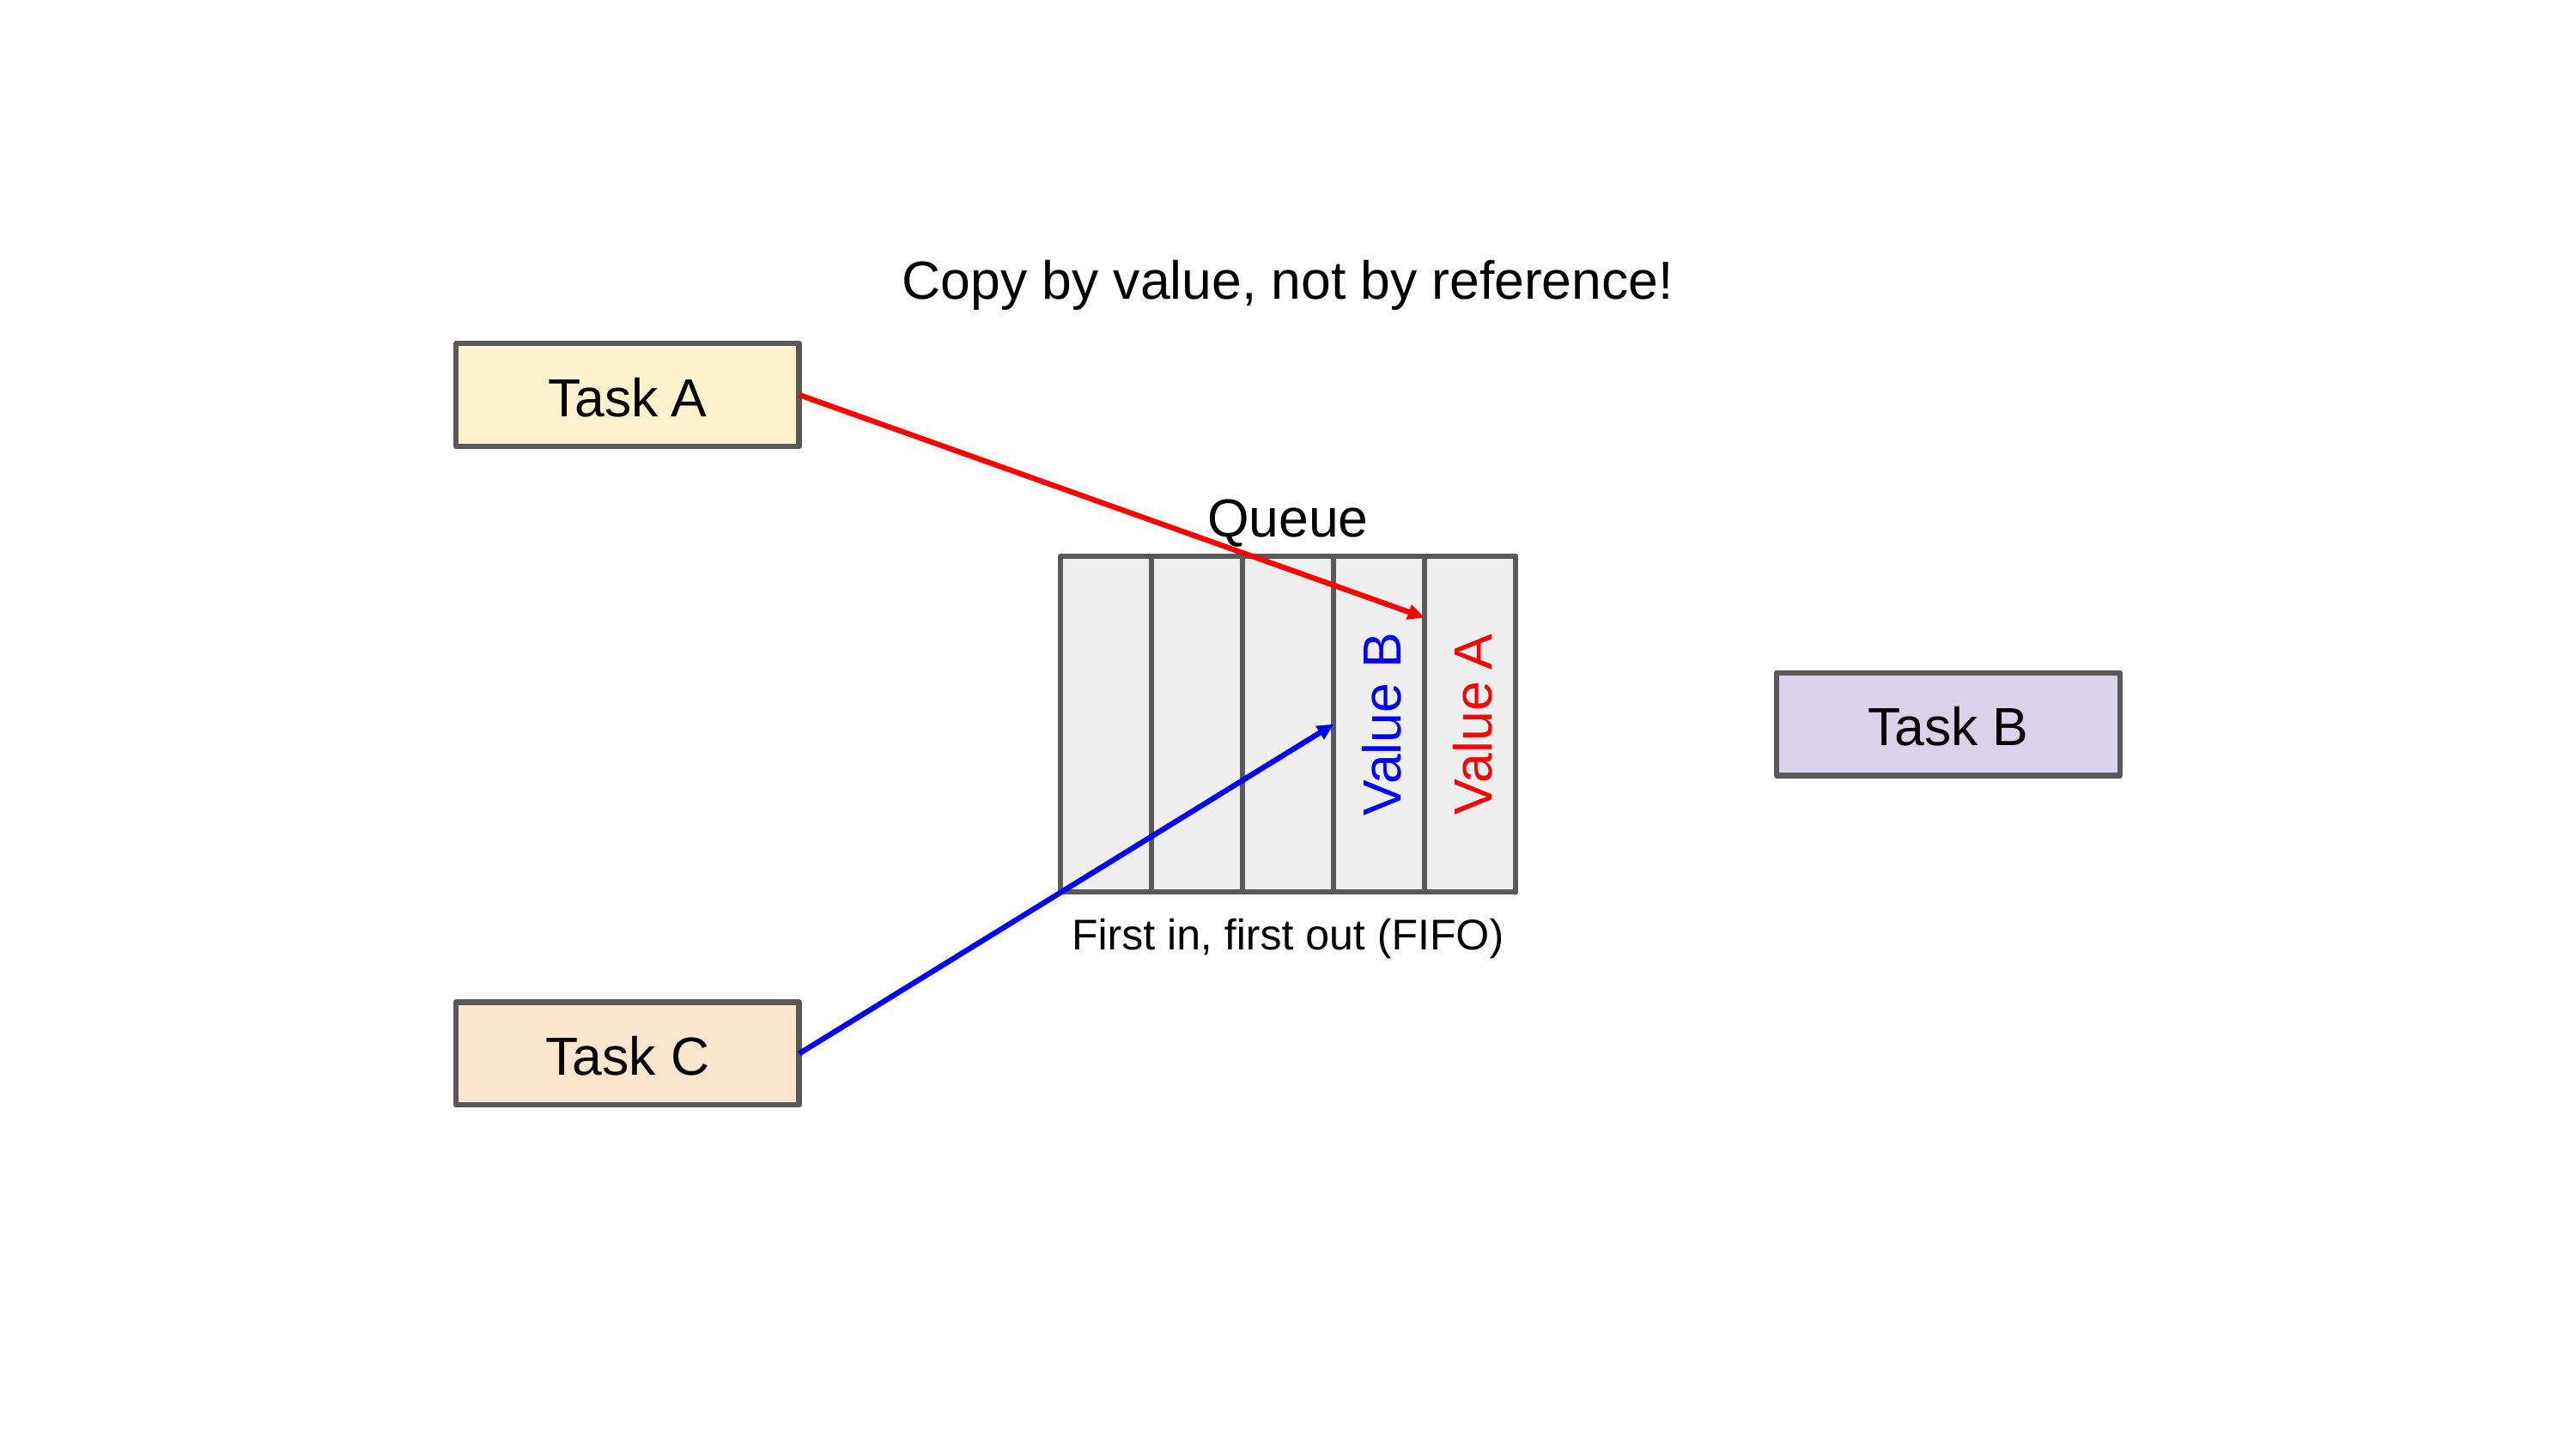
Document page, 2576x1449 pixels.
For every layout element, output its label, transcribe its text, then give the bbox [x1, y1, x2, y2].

text_box [1242, 625, 1333, 724]
text_box [1060, 625, 1151, 723]
text_box Value A [1425, 556, 1516, 893]
text_box Task A [456, 343, 799, 446]
text_box Task B [1777, 672, 2120, 776]
text_box Copy by value, not by reference! [815, 211, 1761, 343]
text_box Task C [456, 1002, 799, 1106]
text_box First in, first out (FIFO) [1338, 887, 1543, 979]
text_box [799, 724, 1334, 1054]
text_box Queue [1428, 470, 1435, 556]
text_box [799, 394, 1425, 618]
text_box Value B [1333, 624, 1425, 893]
text_box [1151, 625, 1242, 723]
